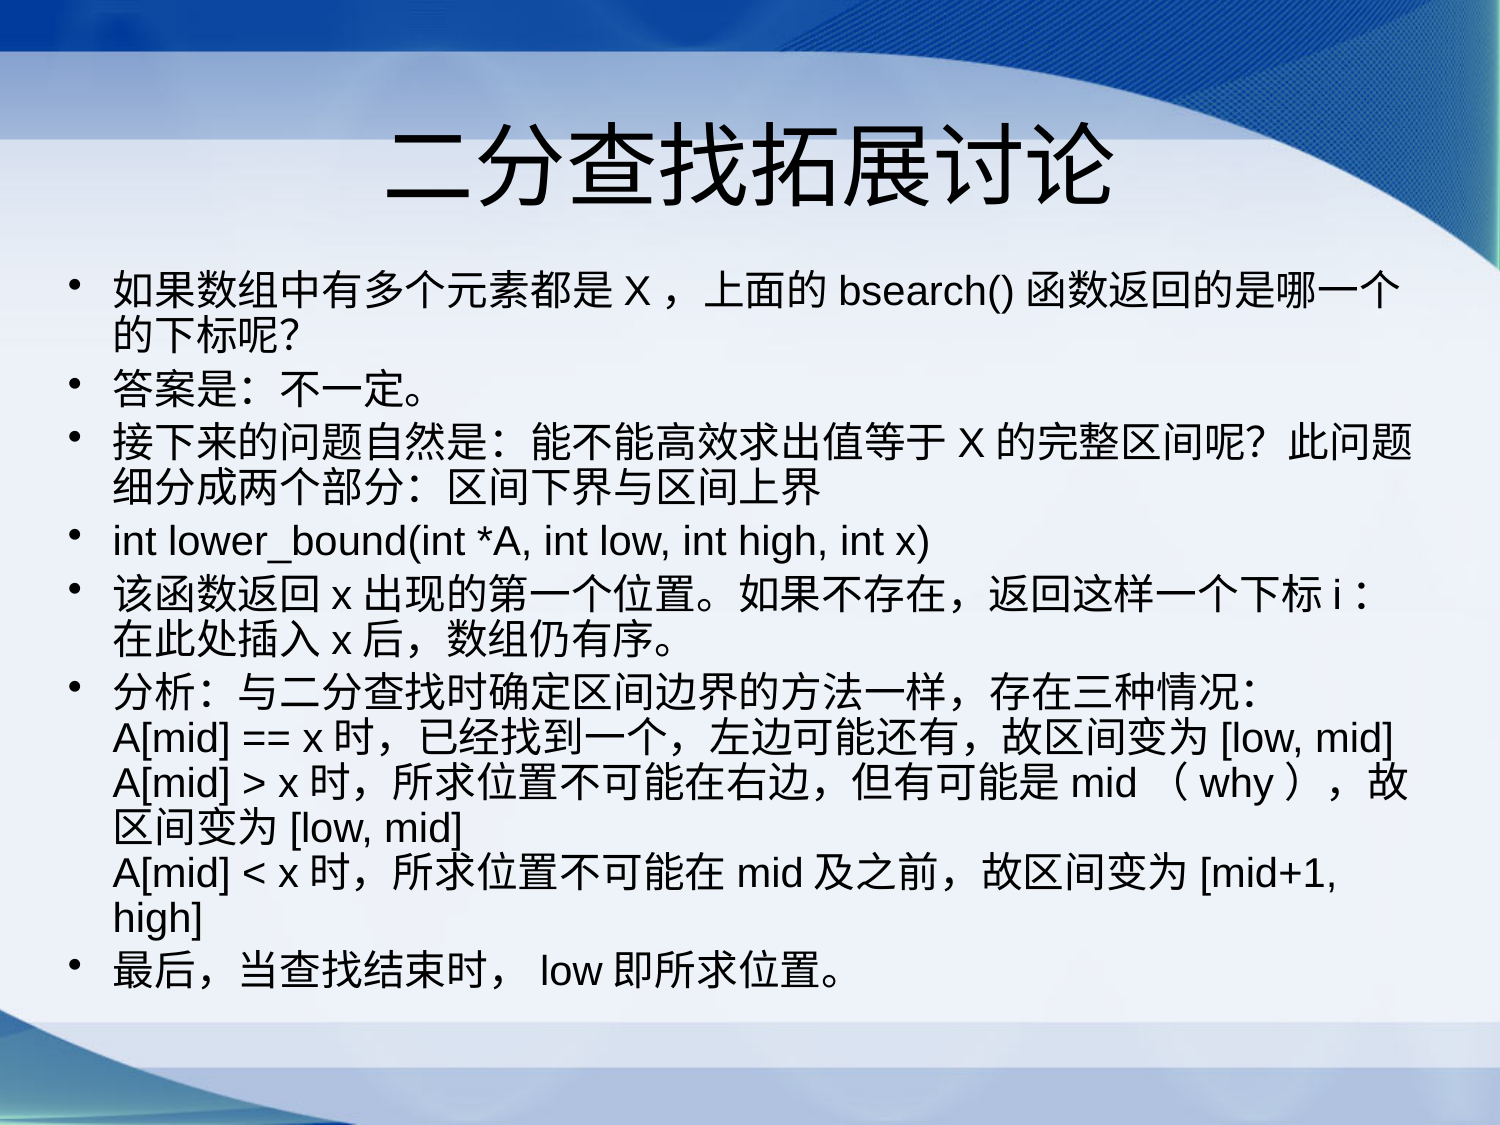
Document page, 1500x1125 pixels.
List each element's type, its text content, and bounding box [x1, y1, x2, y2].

title 二分查找拓展讨论 [74, 44, 1426, 233]
list 如果数组中有多个元素都是X，上面的bsearch()函数返回的是哪一个的下标呢？ 答案是：不一定。 接下来的问题自然是：能不能高效求出值等于X的完整区间呢？此问题细分成两个部分：区间下界与区间上界 int lower_bound(int *A, int low, int high, int x) 该函数返回x出现的第一个位置。如果不存在，返回这样一个下标i：在此处插入x后，数组仍有序。 分析：与二分查找时确定区间边界的方法一样，存在三种情况： A[mid] == x时，已经找到一个，左边可能还有，故区间变为[low, mid] A[mid] > x时，所求位置不可能在右边，但有可能是mid（why），故区间变为[low, mid] A[mid] < x时，所求位置不可能在mid及之前，故区间变为[mid+1, high] 最后，当查找结束时，low即所求位置。 [52, 262, 1436, 1063]
picture [0, 0, 1500, 1125]
